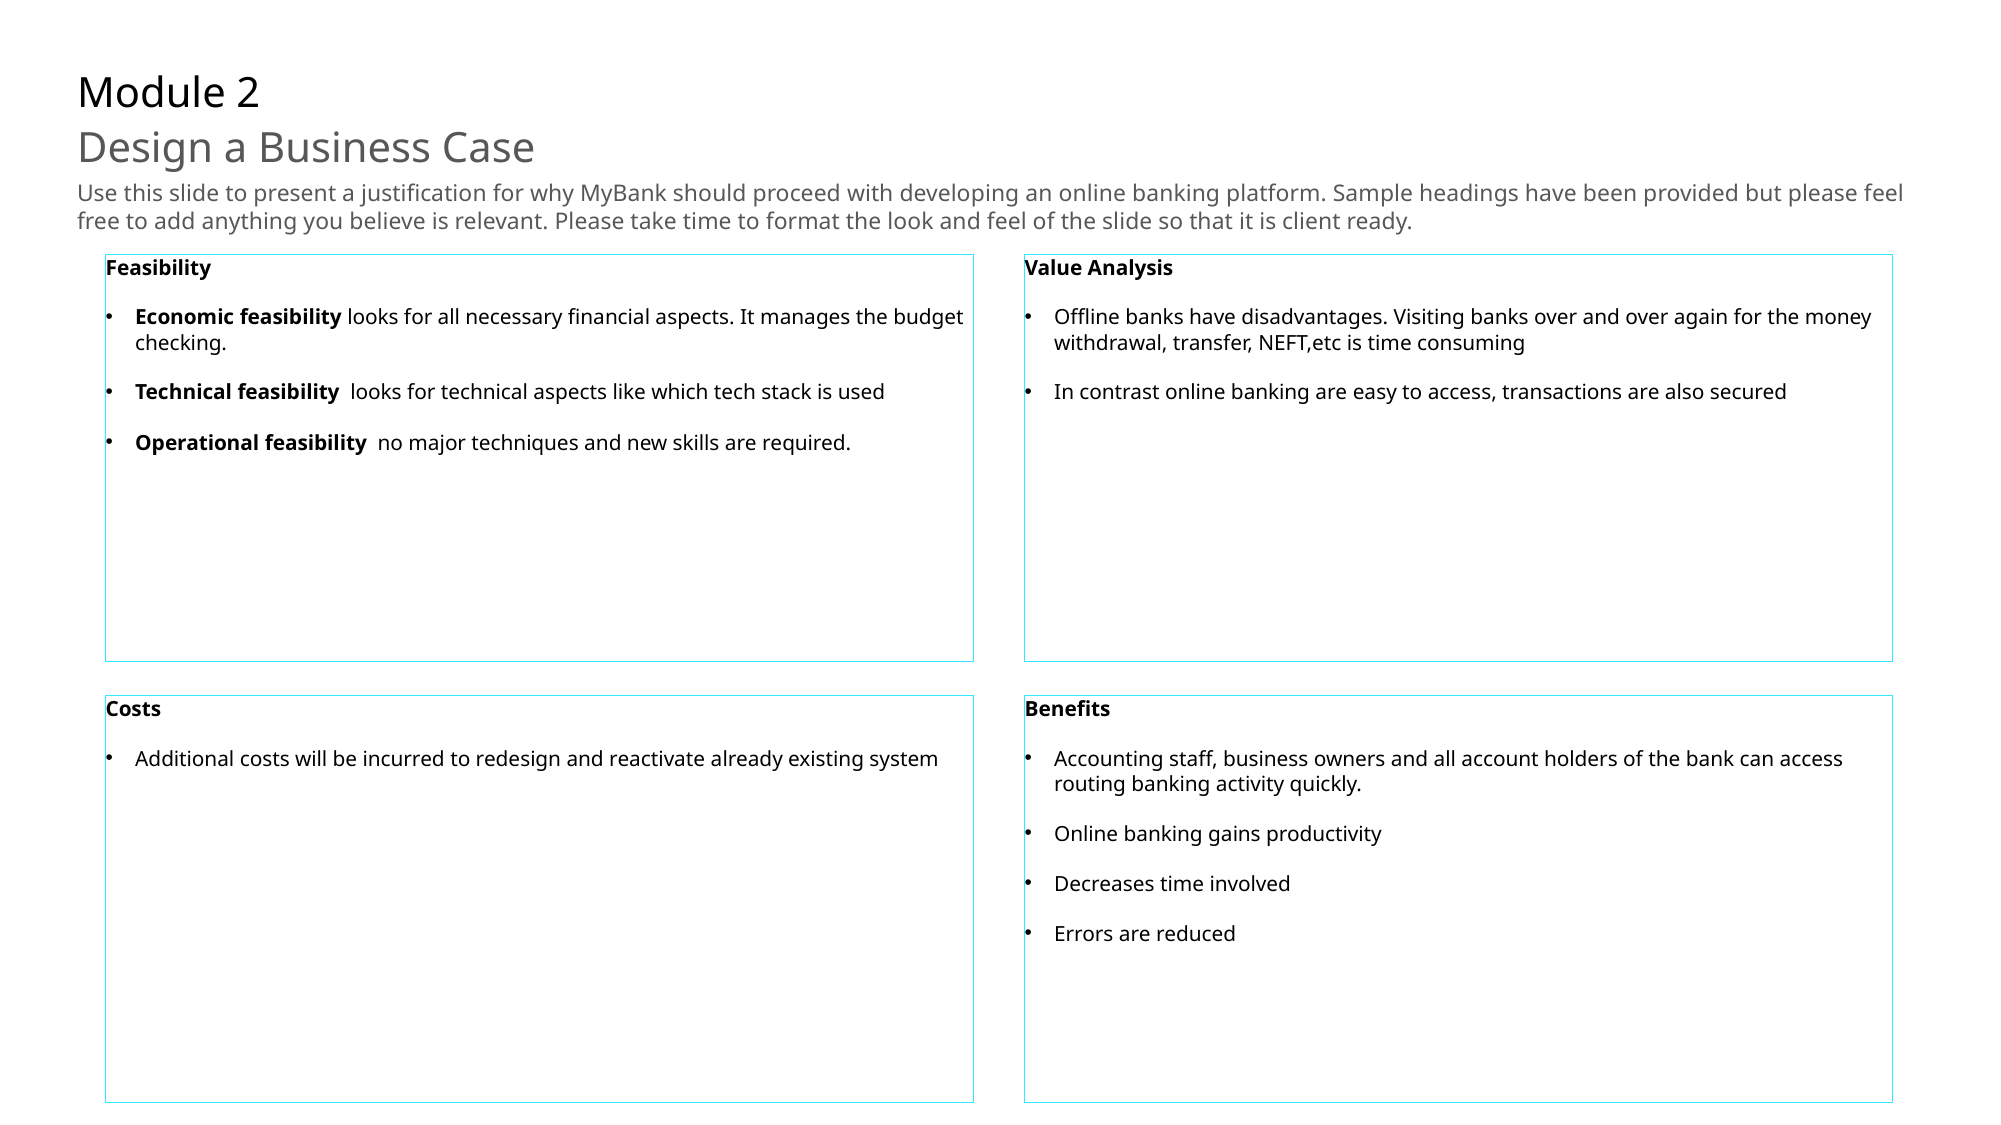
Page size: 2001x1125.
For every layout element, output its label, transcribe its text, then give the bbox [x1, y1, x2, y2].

text_box Feasibility Economic feasibility looks for all necessary financial aspects. It manages the budget checking. Technical feasibility looks for technical aspects like which tech stack is used Operational feasibility no major techniques and new skills are required. [105, 254, 974, 662]
list Design a Business Case [77, 121, 1581, 178]
text_box Use this slide to present a justification for why MyBank should proceed with developing an online banking platform. Sample headings have been provided but please feel free to add anything you believe is relevant. Please take time to format the look and feel of the slide so that it is client ready. [77, 178, 1926, 246]
title Module 2 [77, 66, 1581, 121]
list Value Analysis Offline banks have disadvantages. Visiting banks over and over again for the money withdrawal, transfer, NEFT,etc is time consuming In contrast online banking are easy to access, transactions are also secured [1024, 254, 1893, 662]
text_box Benefits Accounting staff, business owners and all account holders of the bank can access routing banking activity quickly. Online banking gains productivity Decreases time involved Errors are reduced [1024, 695, 1893, 1103]
text_box Costs Additional costs will be incurred to redesign and reactivate already existing system [105, 695, 974, 1103]
